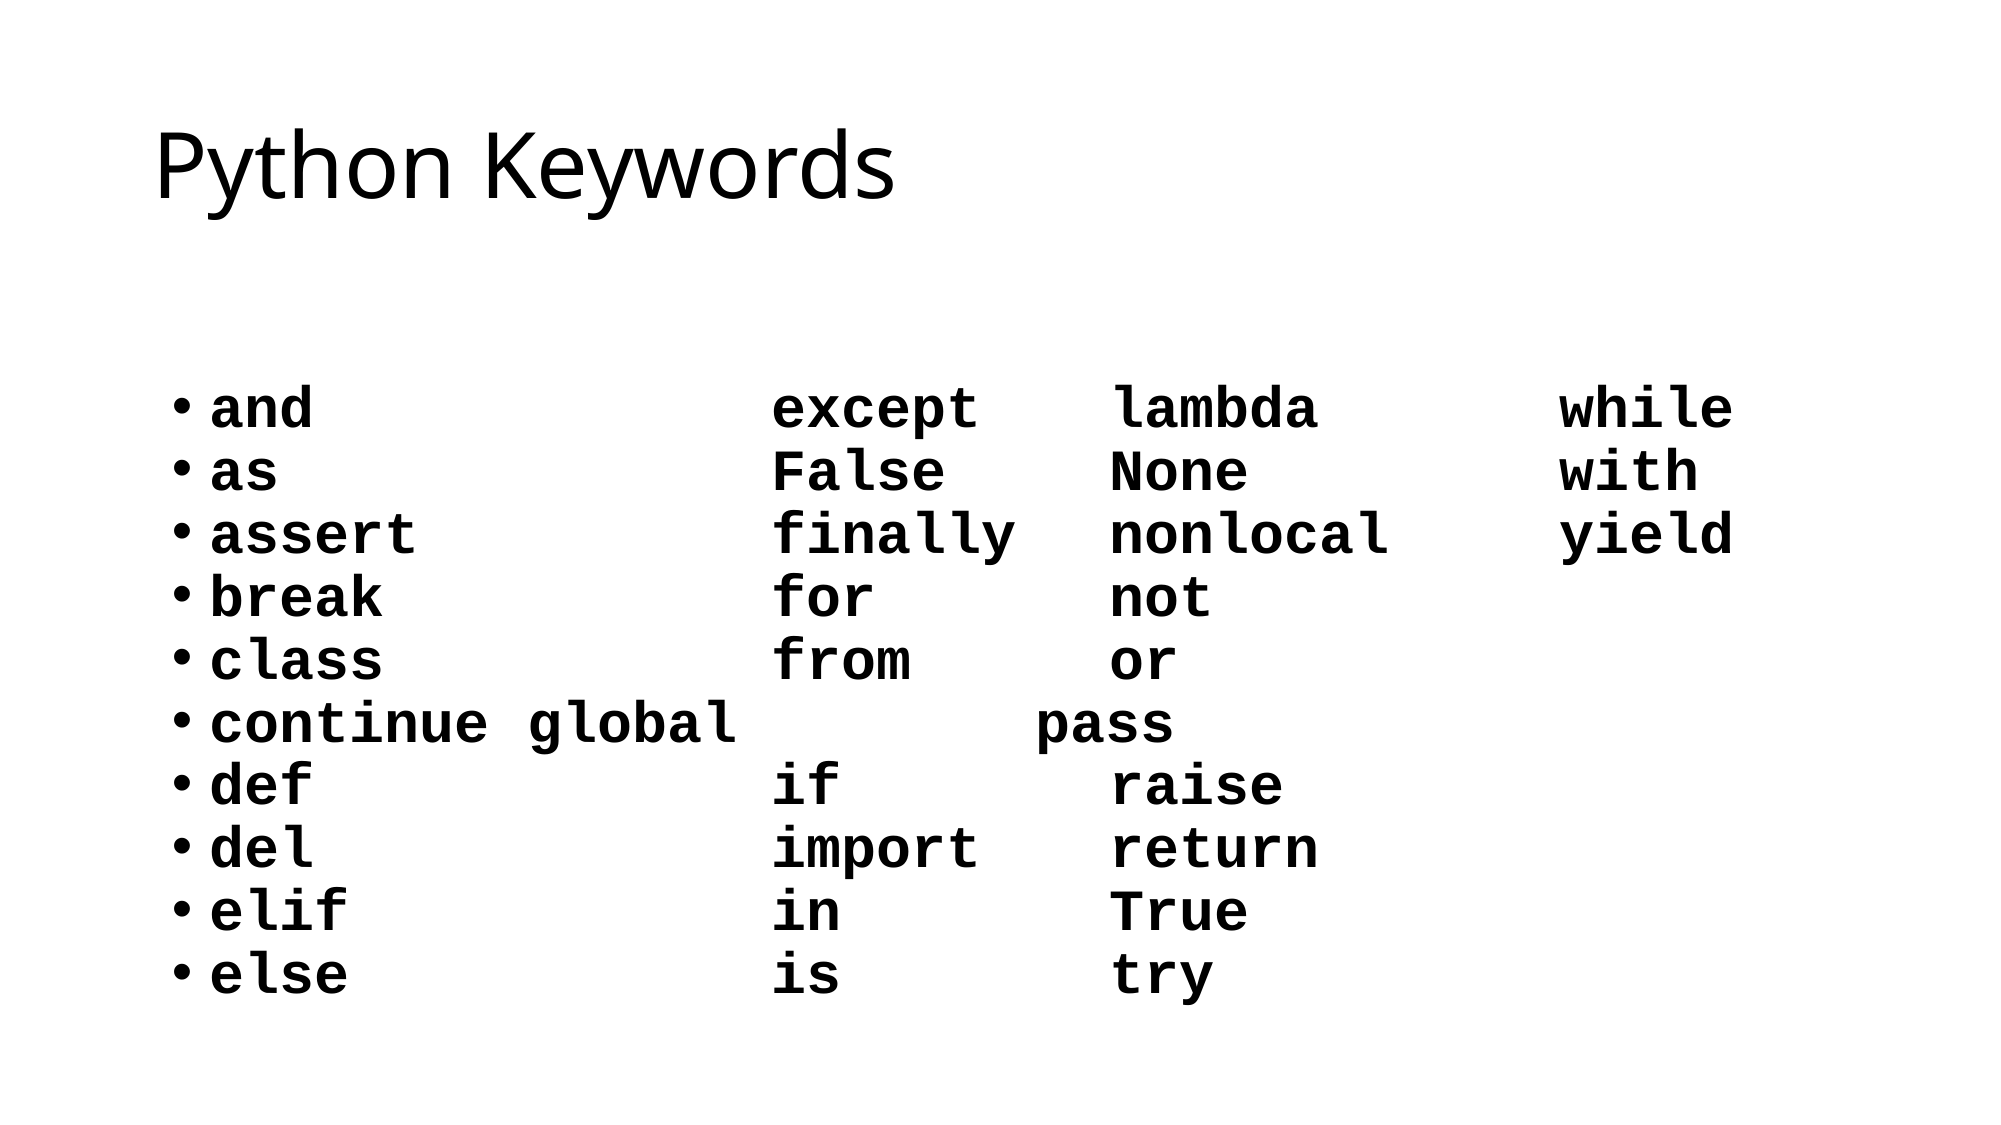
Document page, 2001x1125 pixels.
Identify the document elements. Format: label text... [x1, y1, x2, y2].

title Python Keywords [137, 59, 1863, 278]
list and except lambda while as False None with assert finally nonlocal yield break for not class from or continue global pass def if raise del import return elif in True else is try [137, 299, 1863, 1014]
